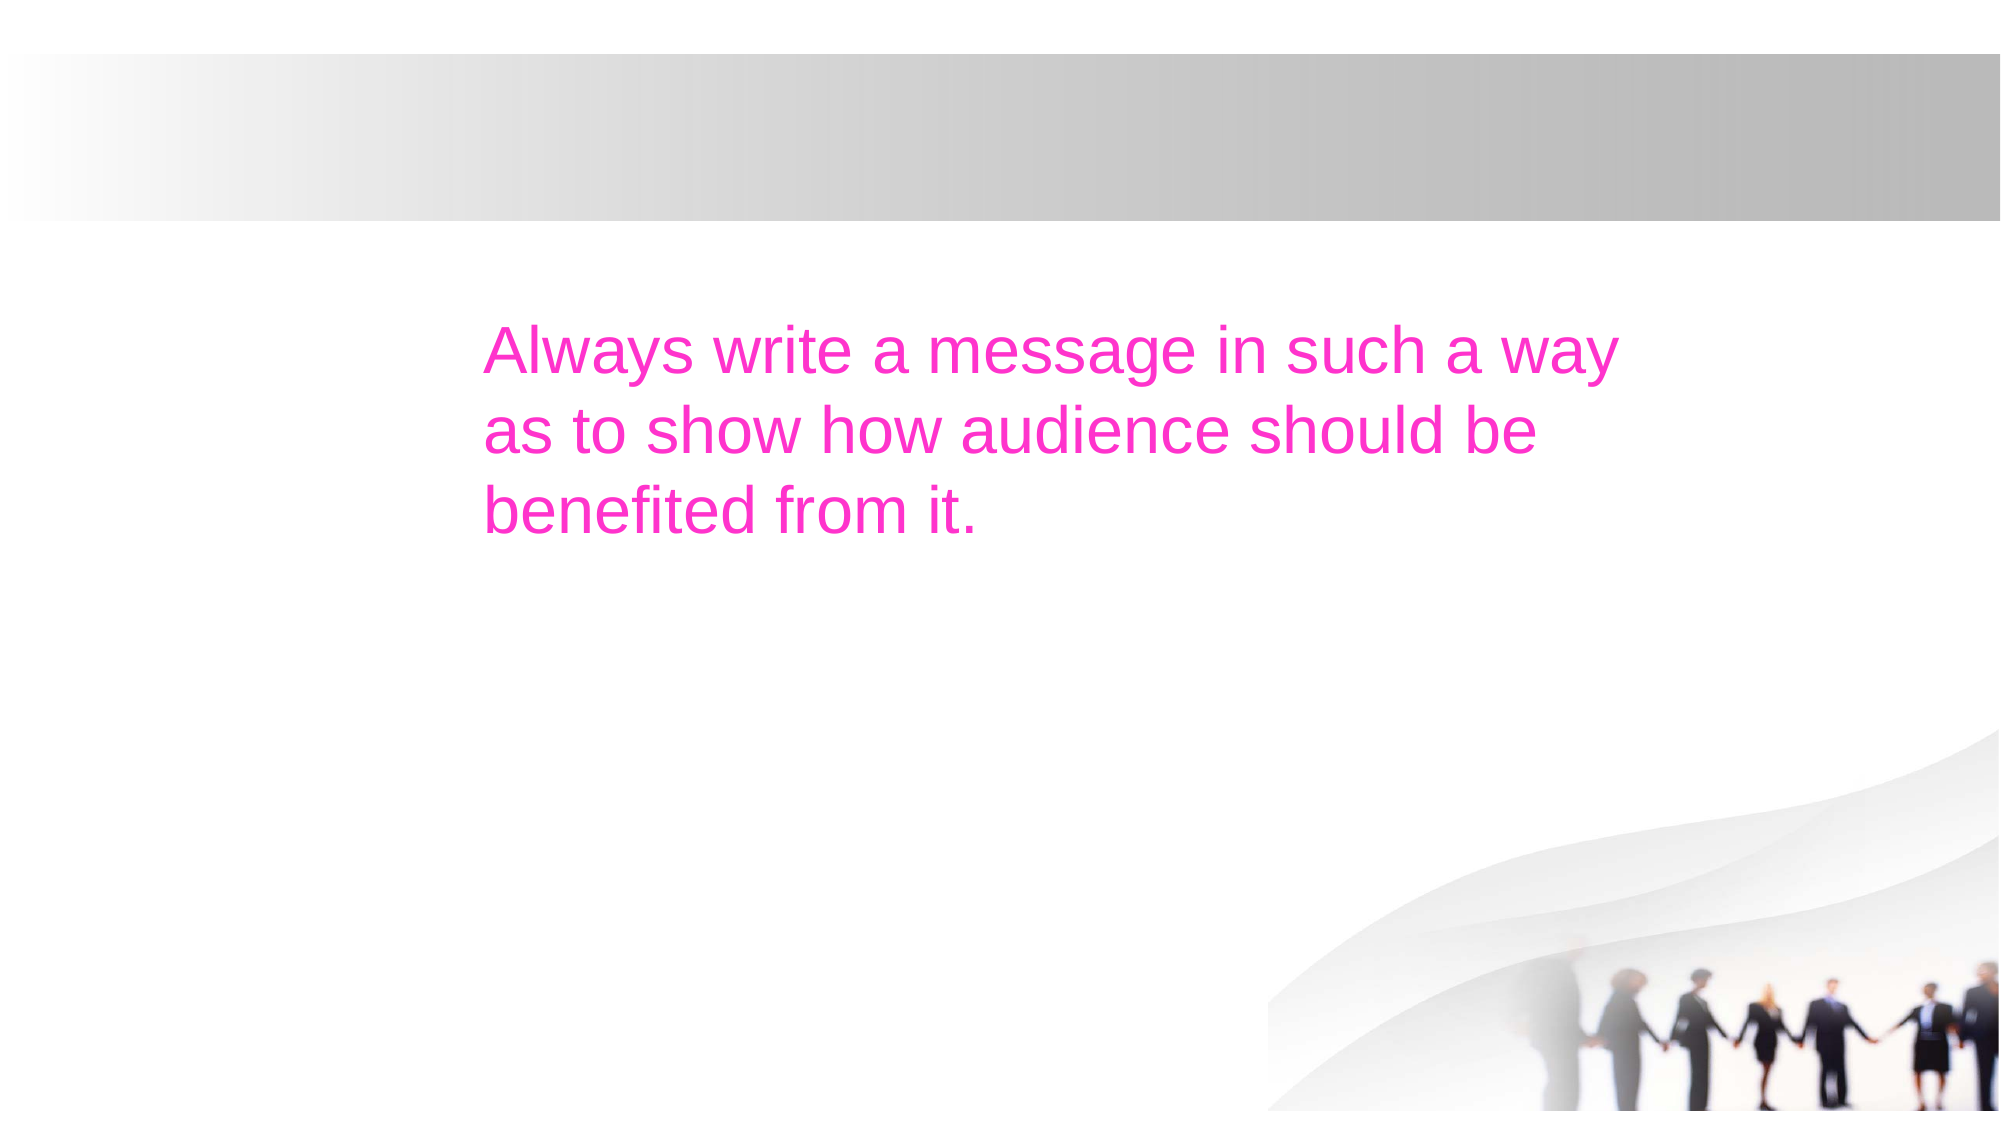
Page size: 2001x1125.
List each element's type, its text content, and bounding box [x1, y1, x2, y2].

list Always write a message in such a way as to show how audience should be benefited from it. [412, 299, 1688, 976]
picture [1268, 728, 1999, 1111]
